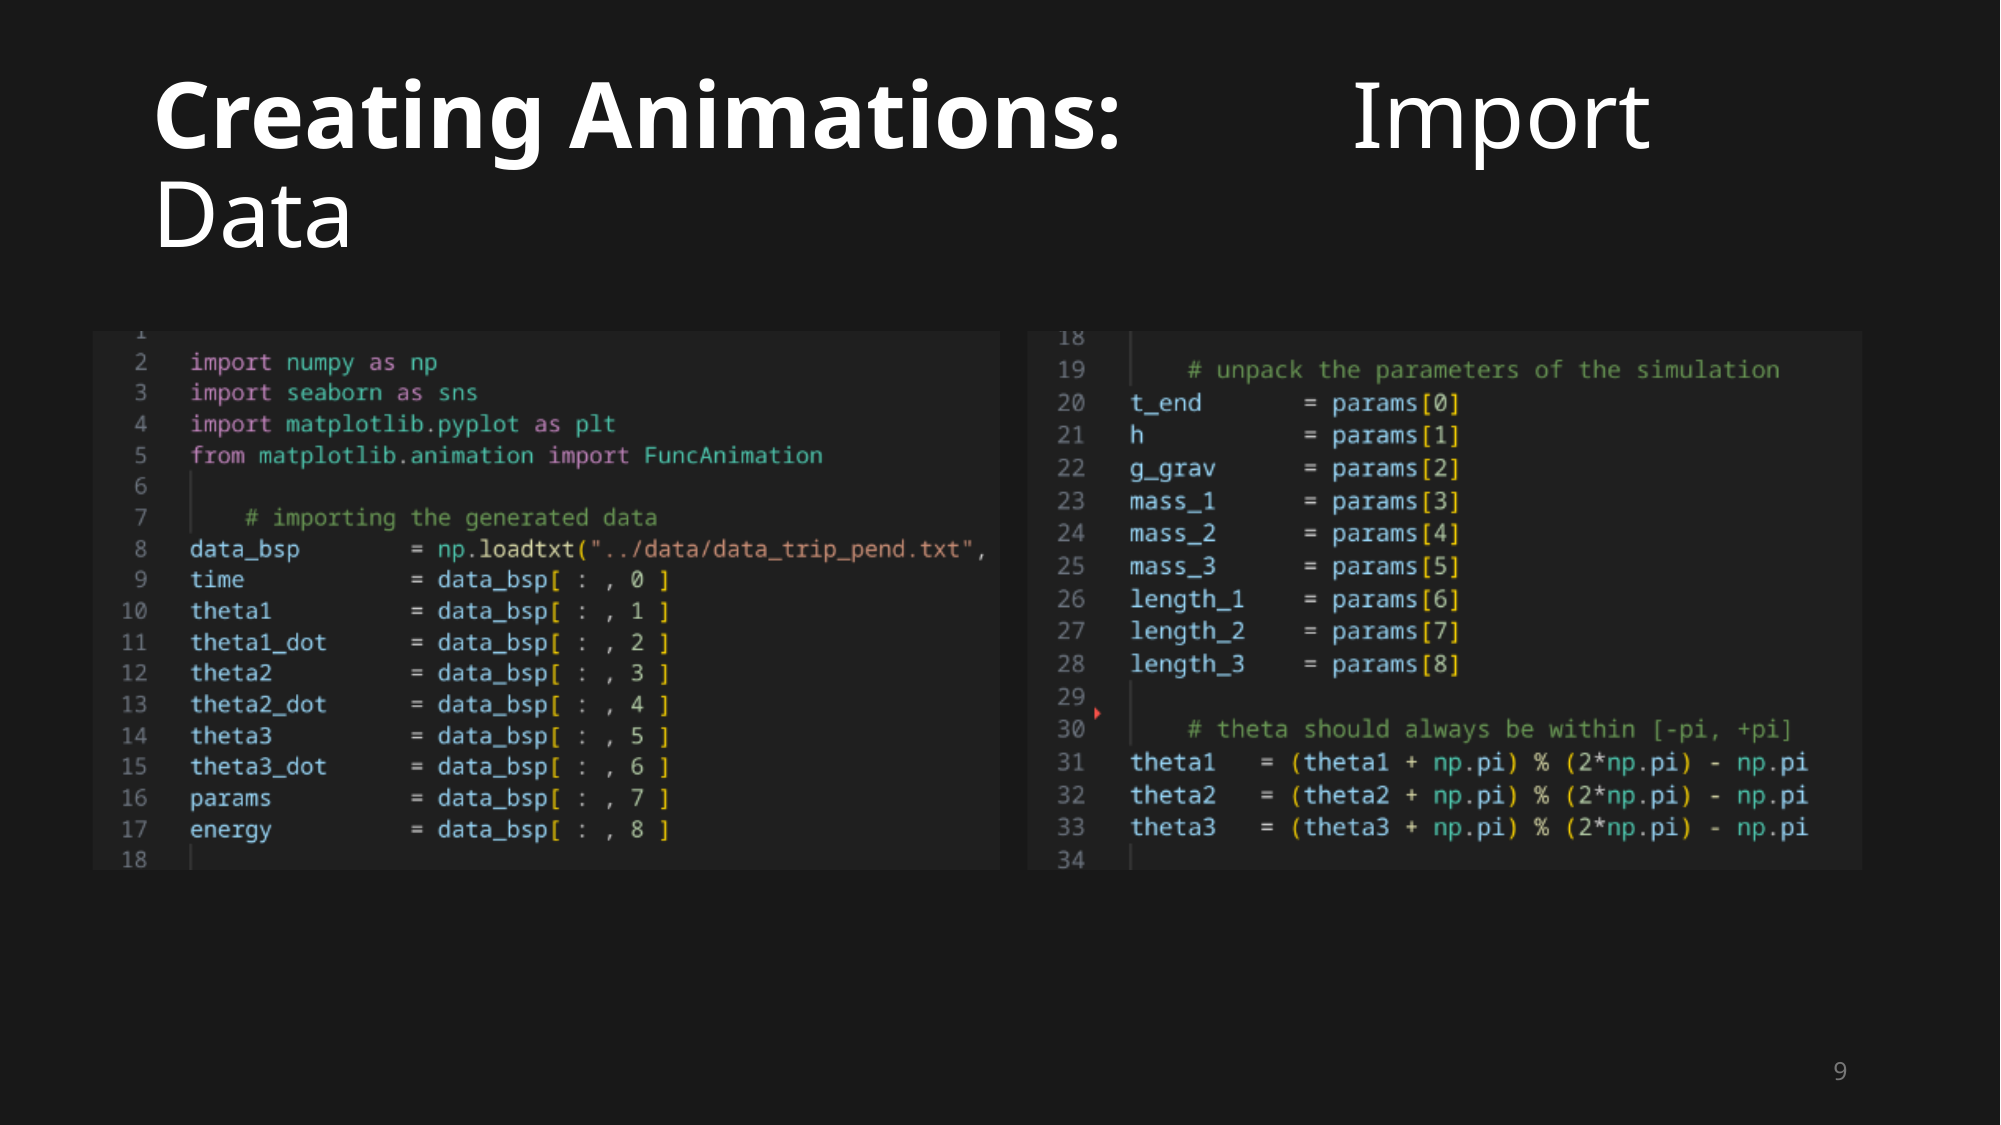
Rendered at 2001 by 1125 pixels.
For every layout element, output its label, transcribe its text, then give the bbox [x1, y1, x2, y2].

slide_number 9 [1412, 1042, 1863, 1103]
picture [92, 331, 1001, 870]
picture [1026, 331, 1863, 870]
title Creating Animations: Import Data [137, 59, 1863, 278]
